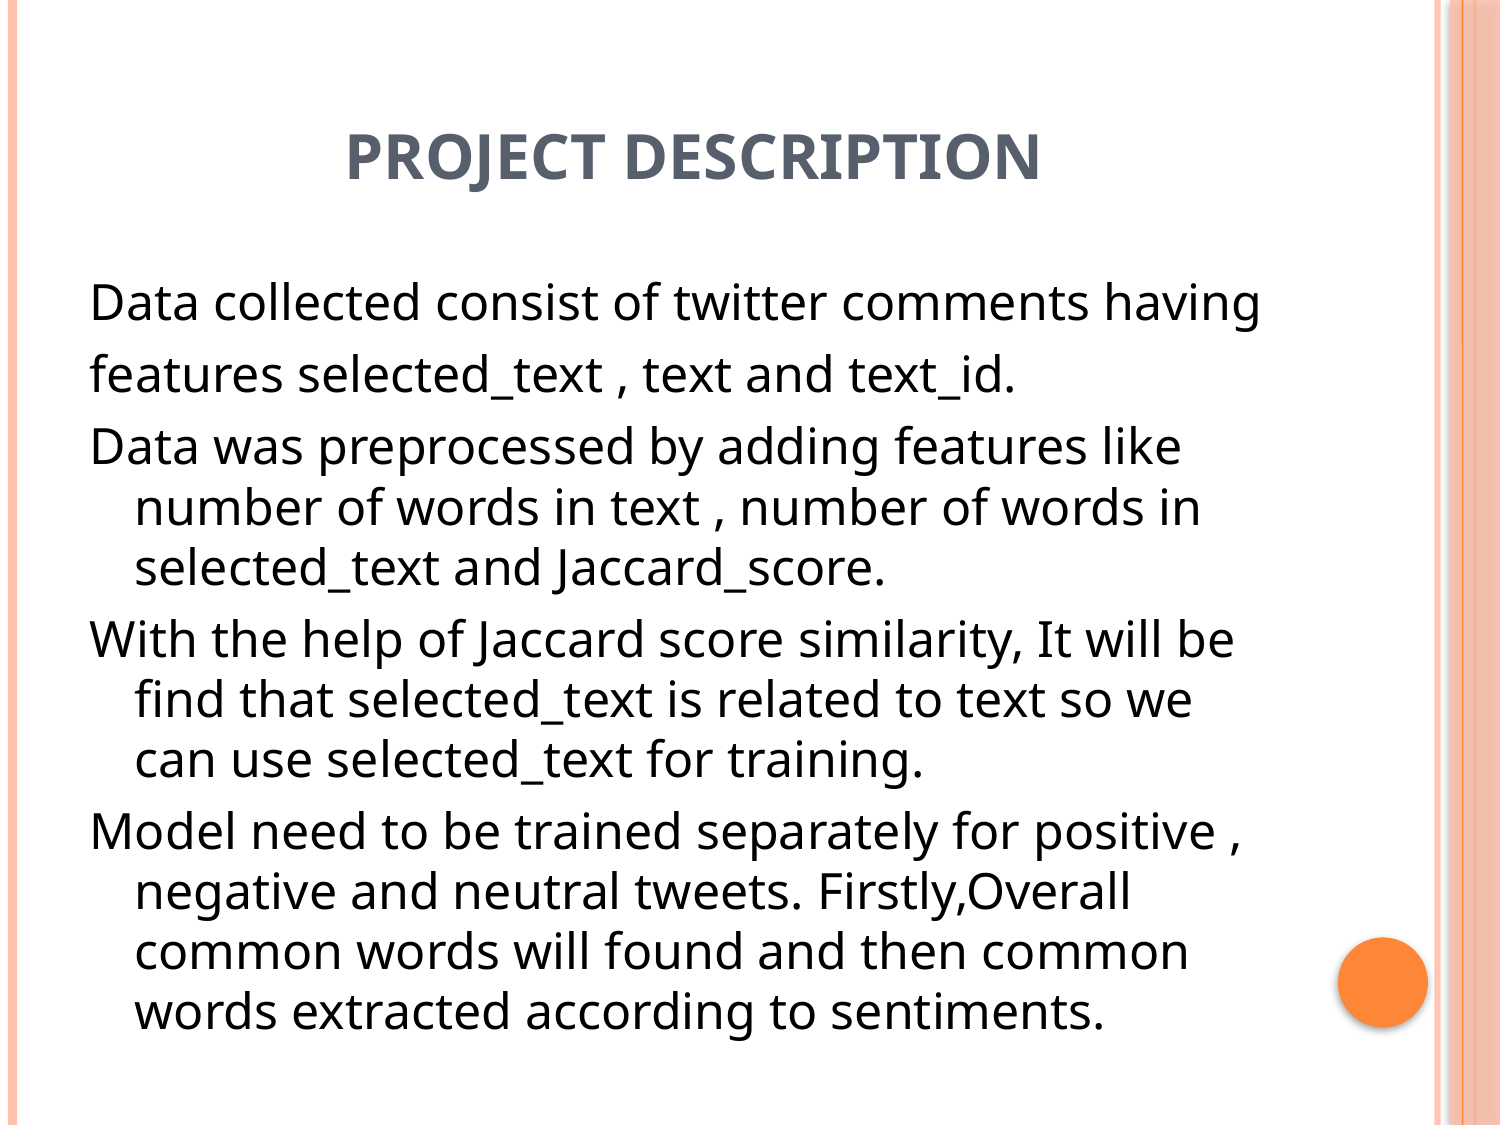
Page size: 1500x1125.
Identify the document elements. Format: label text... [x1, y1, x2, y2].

list Data collected consist of twitter comments having features selected_text , text and text_id. Data was preprocessed by adding features like number of words in text , number of words in selected_text and Jaccard_score. With the help of Jaccard score similarity, It will be find that selected_text is related to text so we can use selected_text for training. Model need to be trained separately for positive , negative and neutral tweets. Firstly,Overall common words will found and then common words extracted according to sentiments. [75, 262, 1300, 1062]
title PROJECT DESCRIPTION [82, 46, 1307, 200]
